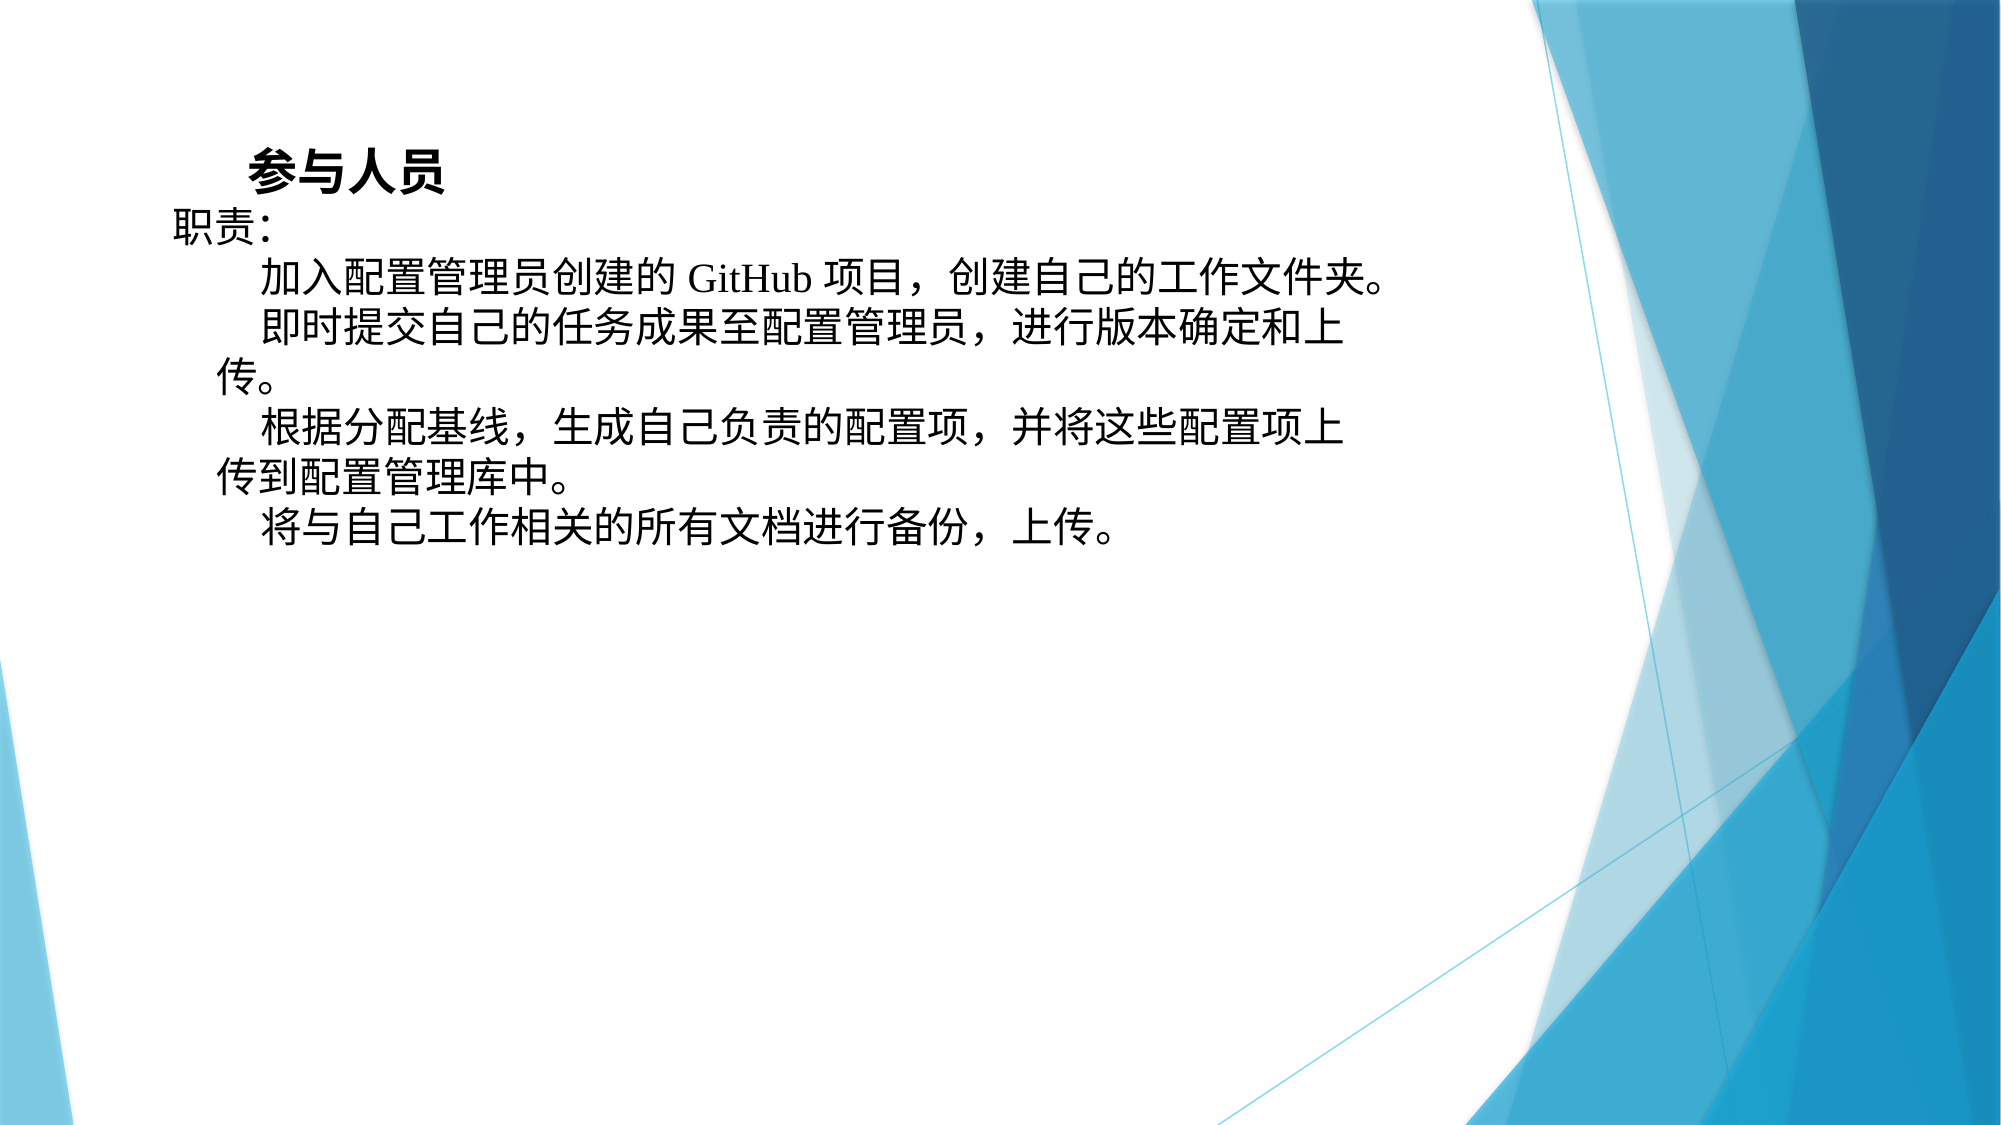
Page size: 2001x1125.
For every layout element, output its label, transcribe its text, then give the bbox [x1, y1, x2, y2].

text_box 参与人员 职责： 加入配置管理员创建的GitHub项目，创建自己的工作文件夹。 即时提交自己的任务成果至配置管理员，进行版本确定和上传。 根据分配基线，生成自己负责的配置项，并将这些配置项上传到配置管理库中。 将与自己工作相关的所有文档进行备份，上传。 [114, 133, 1390, 559]
